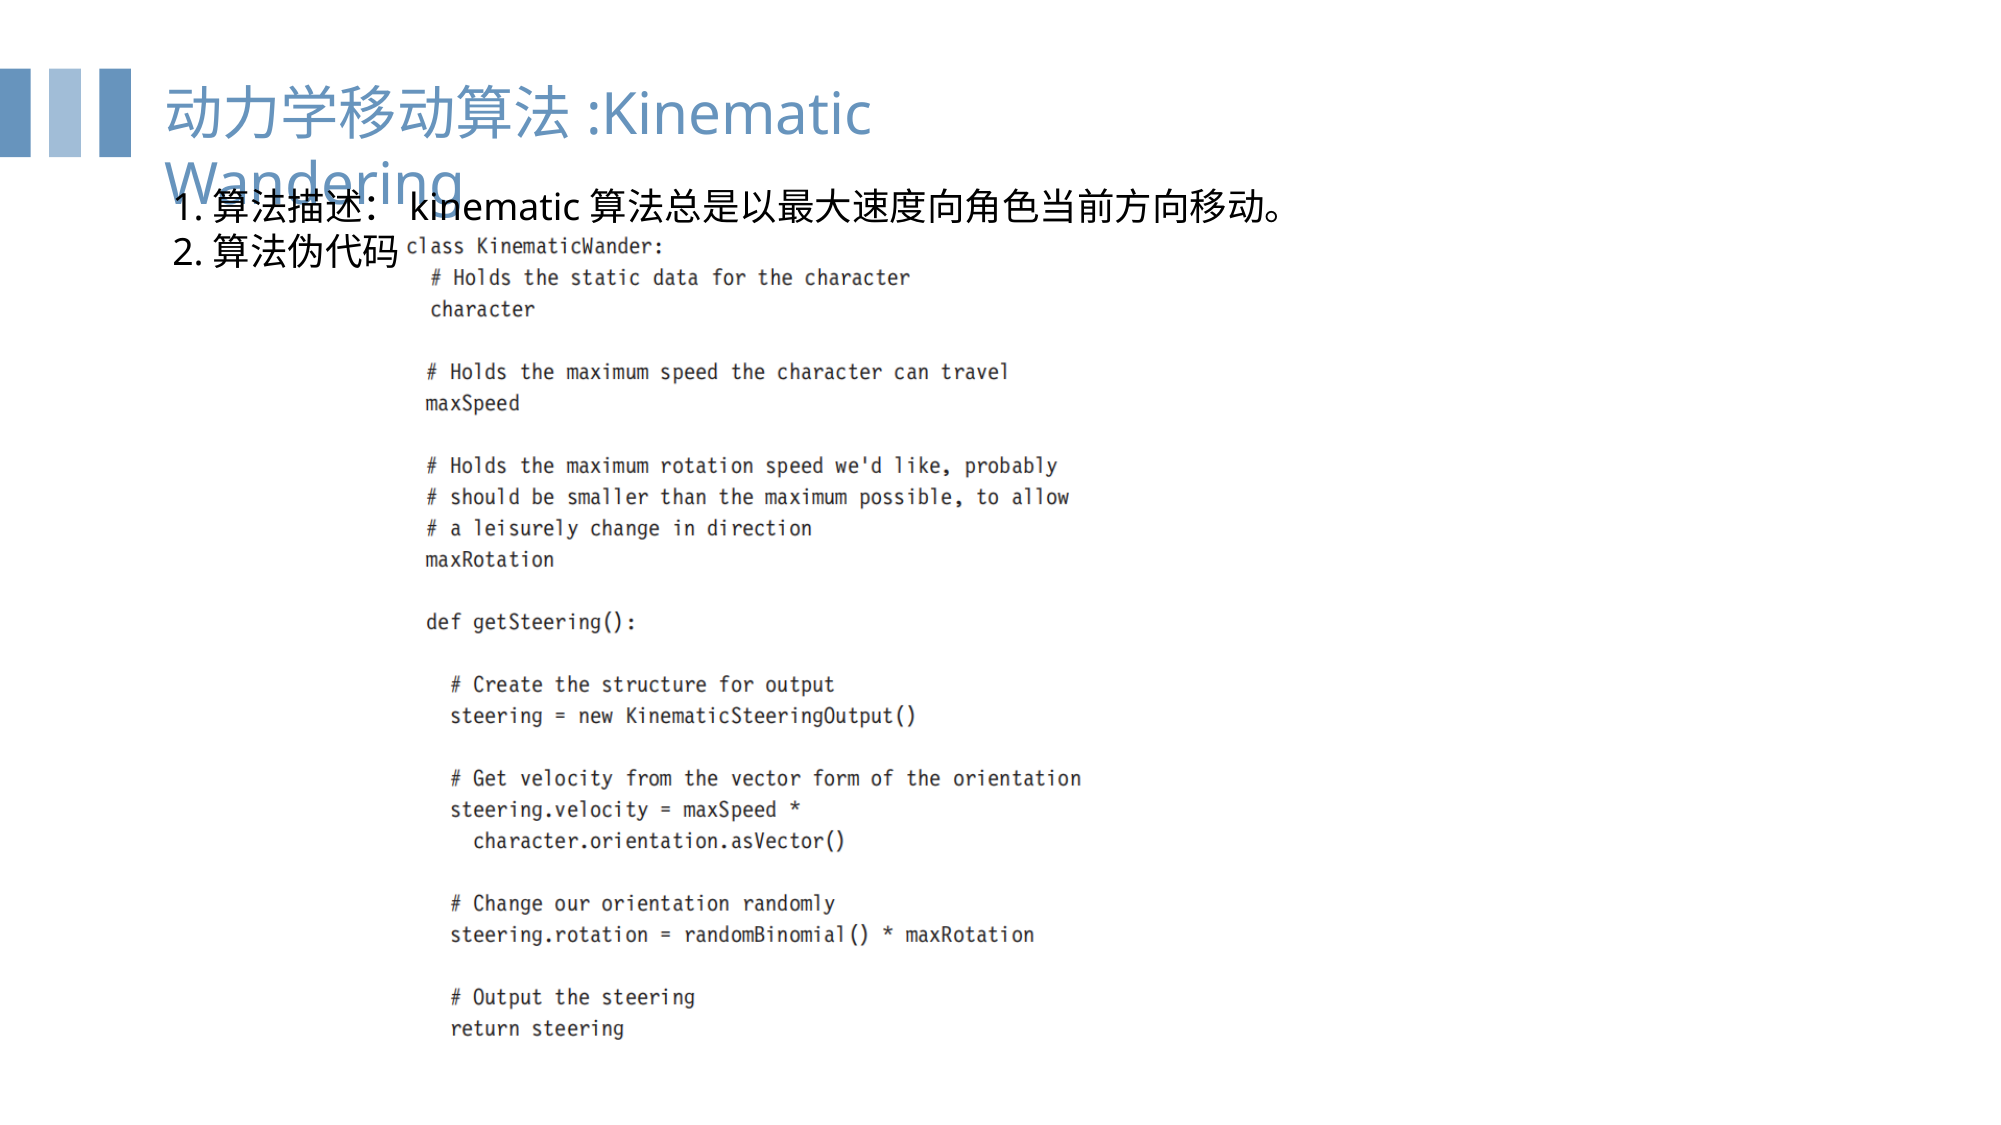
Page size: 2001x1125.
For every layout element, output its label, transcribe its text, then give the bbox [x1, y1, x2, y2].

text_box 1.算法描述：kinematic算法总是以最大速度向角色当前方向移动。 2.算法伪代码： [157, 175, 1907, 326]
text_box [0, 68, 32, 158]
picture [403, 226, 1095, 1044]
text_box [48, 68, 82, 158]
text_box [98, 68, 132, 158]
text_box 动力学移动算法:Kinematic Wandering [149, 68, 1191, 224]
